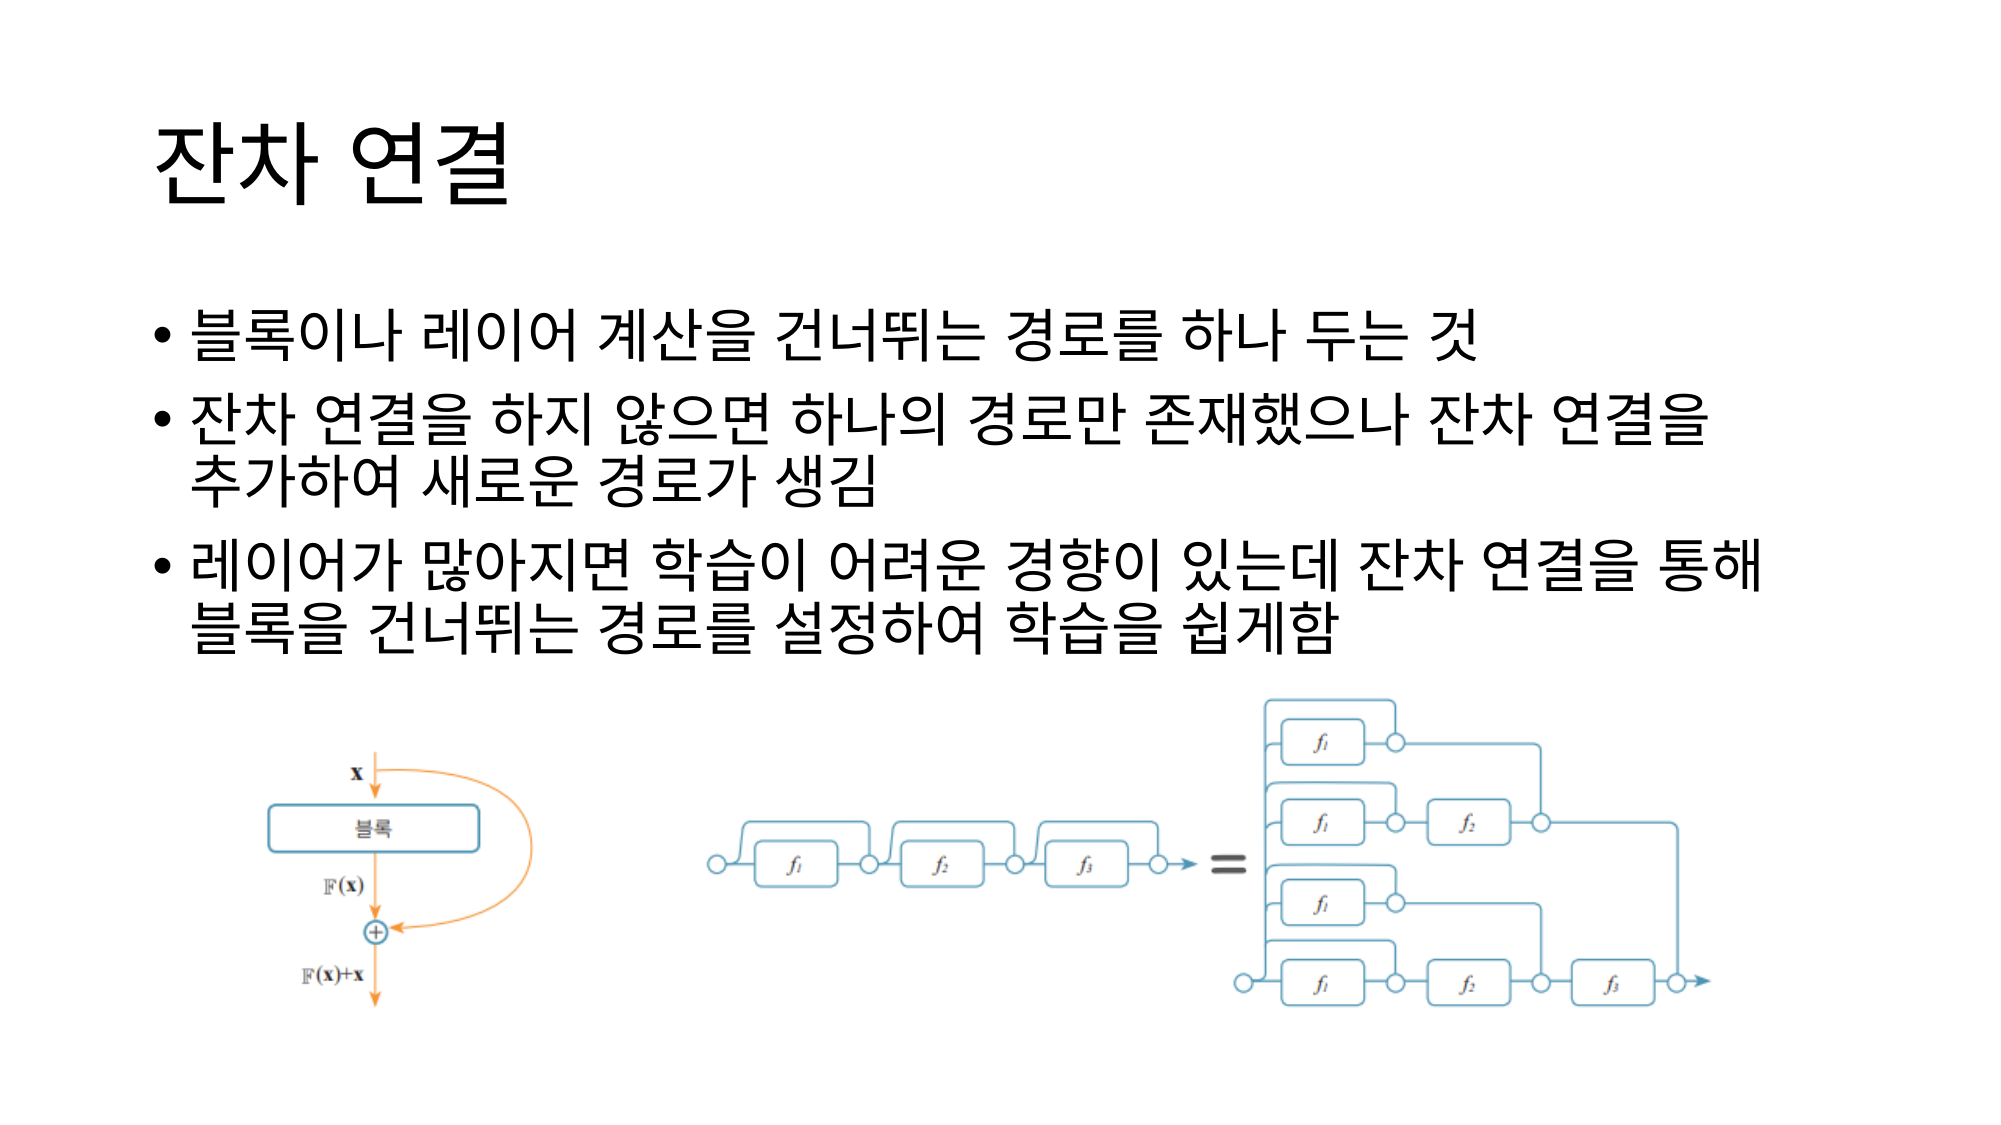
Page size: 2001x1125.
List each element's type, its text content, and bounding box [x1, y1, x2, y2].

list 블록이나 레이어 계산을 건너뛰는 경로를 하나 두는 것 잔차 연결을 하지 않으면 하나의 경로만 존재했으나 잔차 연결을 추가하여 새로운 경로가 생김 레이어가 많아지면 학습이 어려운 경향이 있는데 잔차 연결을 통해 블록을 건너뛰는 경로를 설정하여 학습을 쉽게함 [137, 299, 1863, 1014]
picture [693, 678, 1720, 1014]
picture [249, 738, 551, 1014]
title 잔차 연결 [137, 59, 1863, 278]
